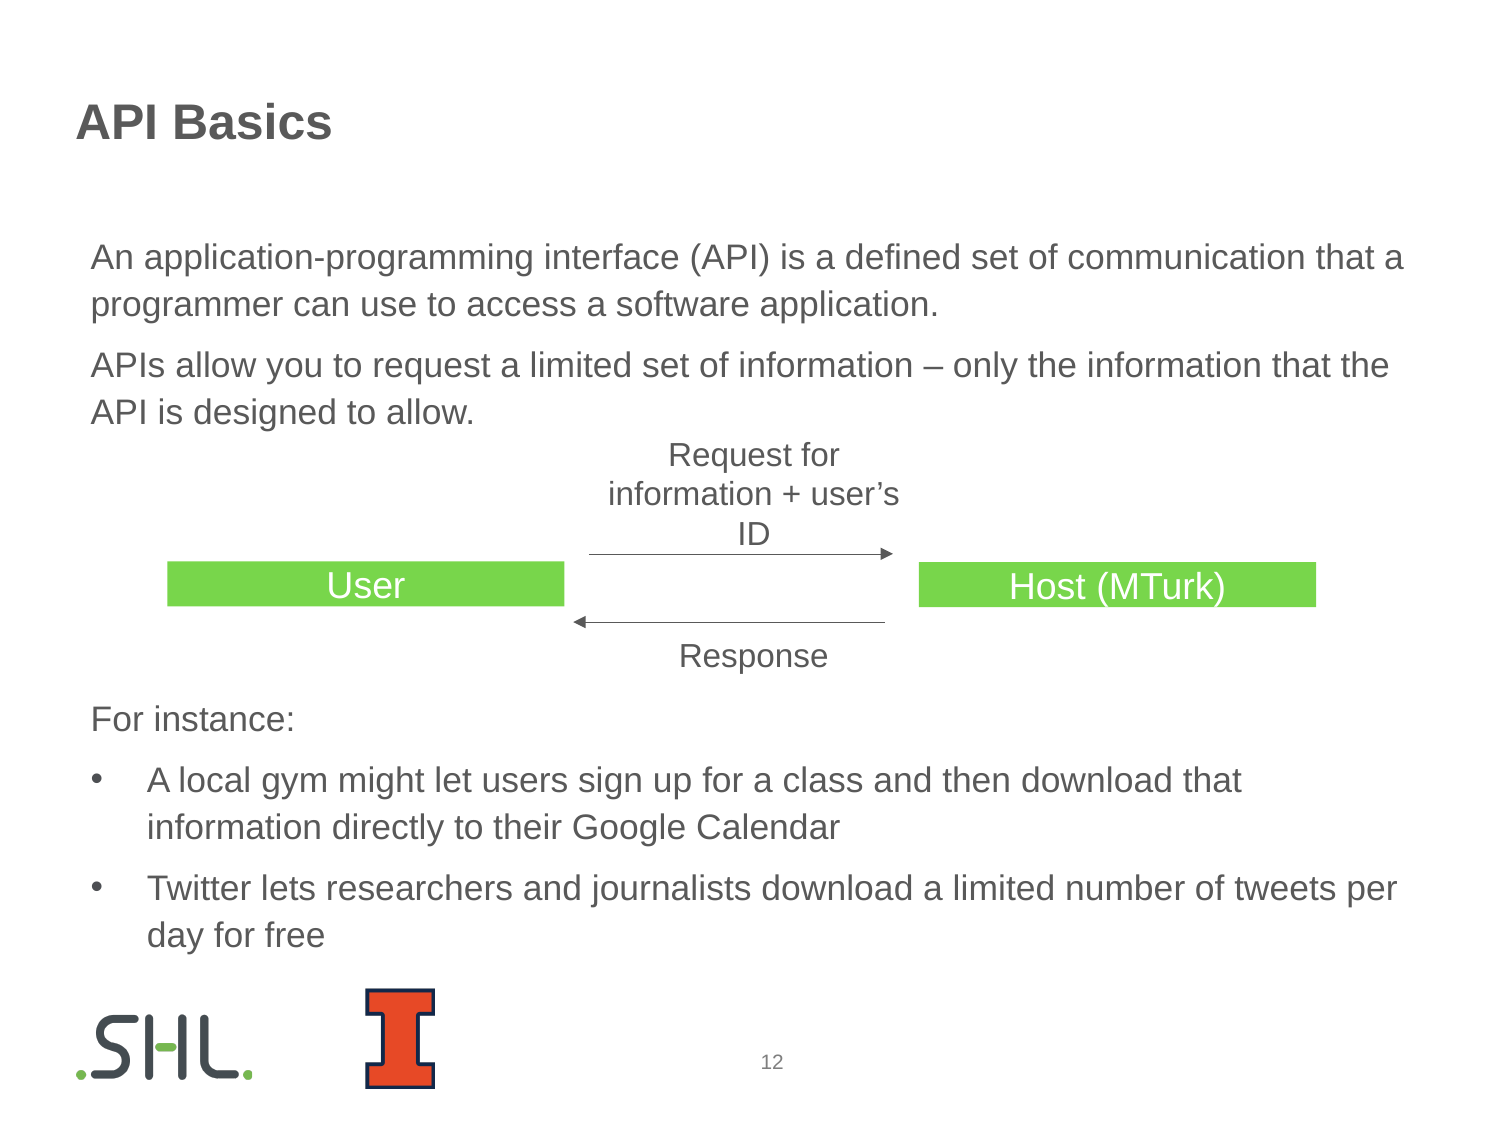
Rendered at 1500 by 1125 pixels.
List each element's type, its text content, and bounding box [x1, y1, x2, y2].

list An application-programming interface (API) is a defined set of communication that a programmer can use to access a software application. APIs allow you to request a limited set of information – only the information that the API is designed to allow. For instance: A local gym might let users sign up for a class and then download that information directly to their Google Calendar Twitter lets researchers and journalists download a limited number of tweets per day for free [75, 222, 1426, 902]
picture [365, 988, 435, 1089]
text_box Response [588, 634, 919, 675]
title API Basics [75, 59, 1425, 157]
picture [76, 1014, 253, 1089]
text_box User [167, 561, 565, 607]
text_box Host (MTurk) [918, 562, 1317, 608]
text_box Request for information + user’s ID [589, 432, 919, 553]
